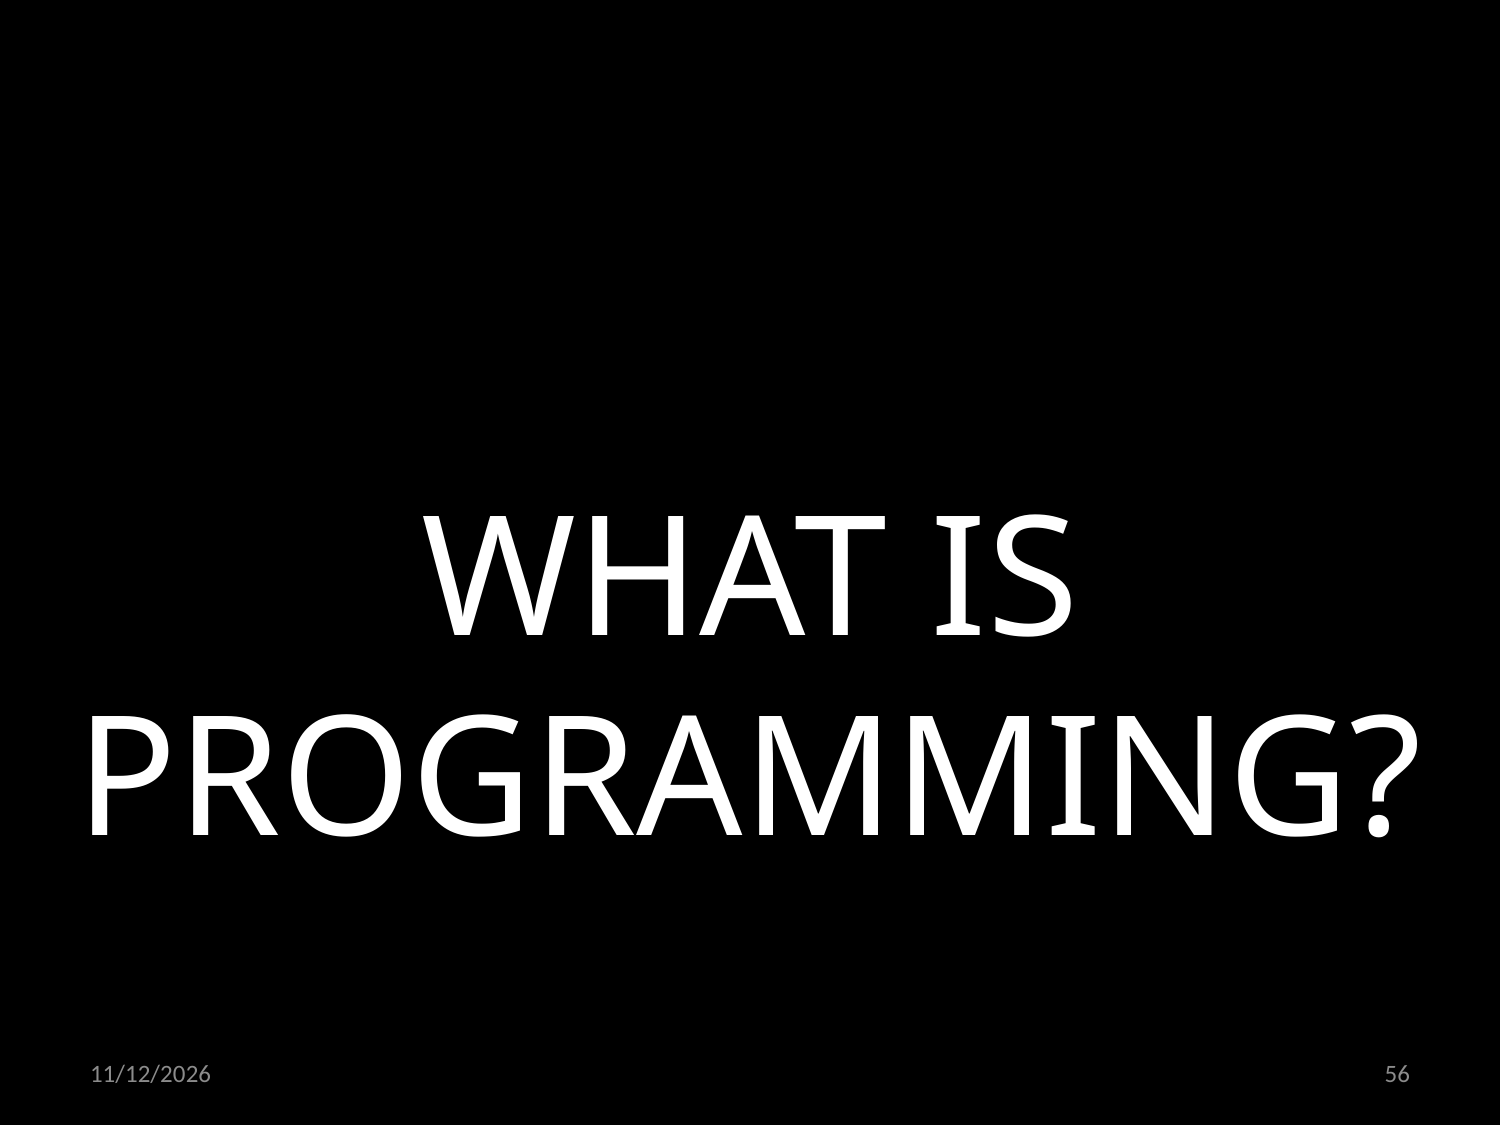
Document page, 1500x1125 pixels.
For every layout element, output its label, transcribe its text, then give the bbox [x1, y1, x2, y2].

text_box WHAT IS PROGRAMMING? [0, 461, 1500, 563]
slide_number 56 [1074, 1042, 1425, 1103]
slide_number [75, 1042, 425, 1103]
